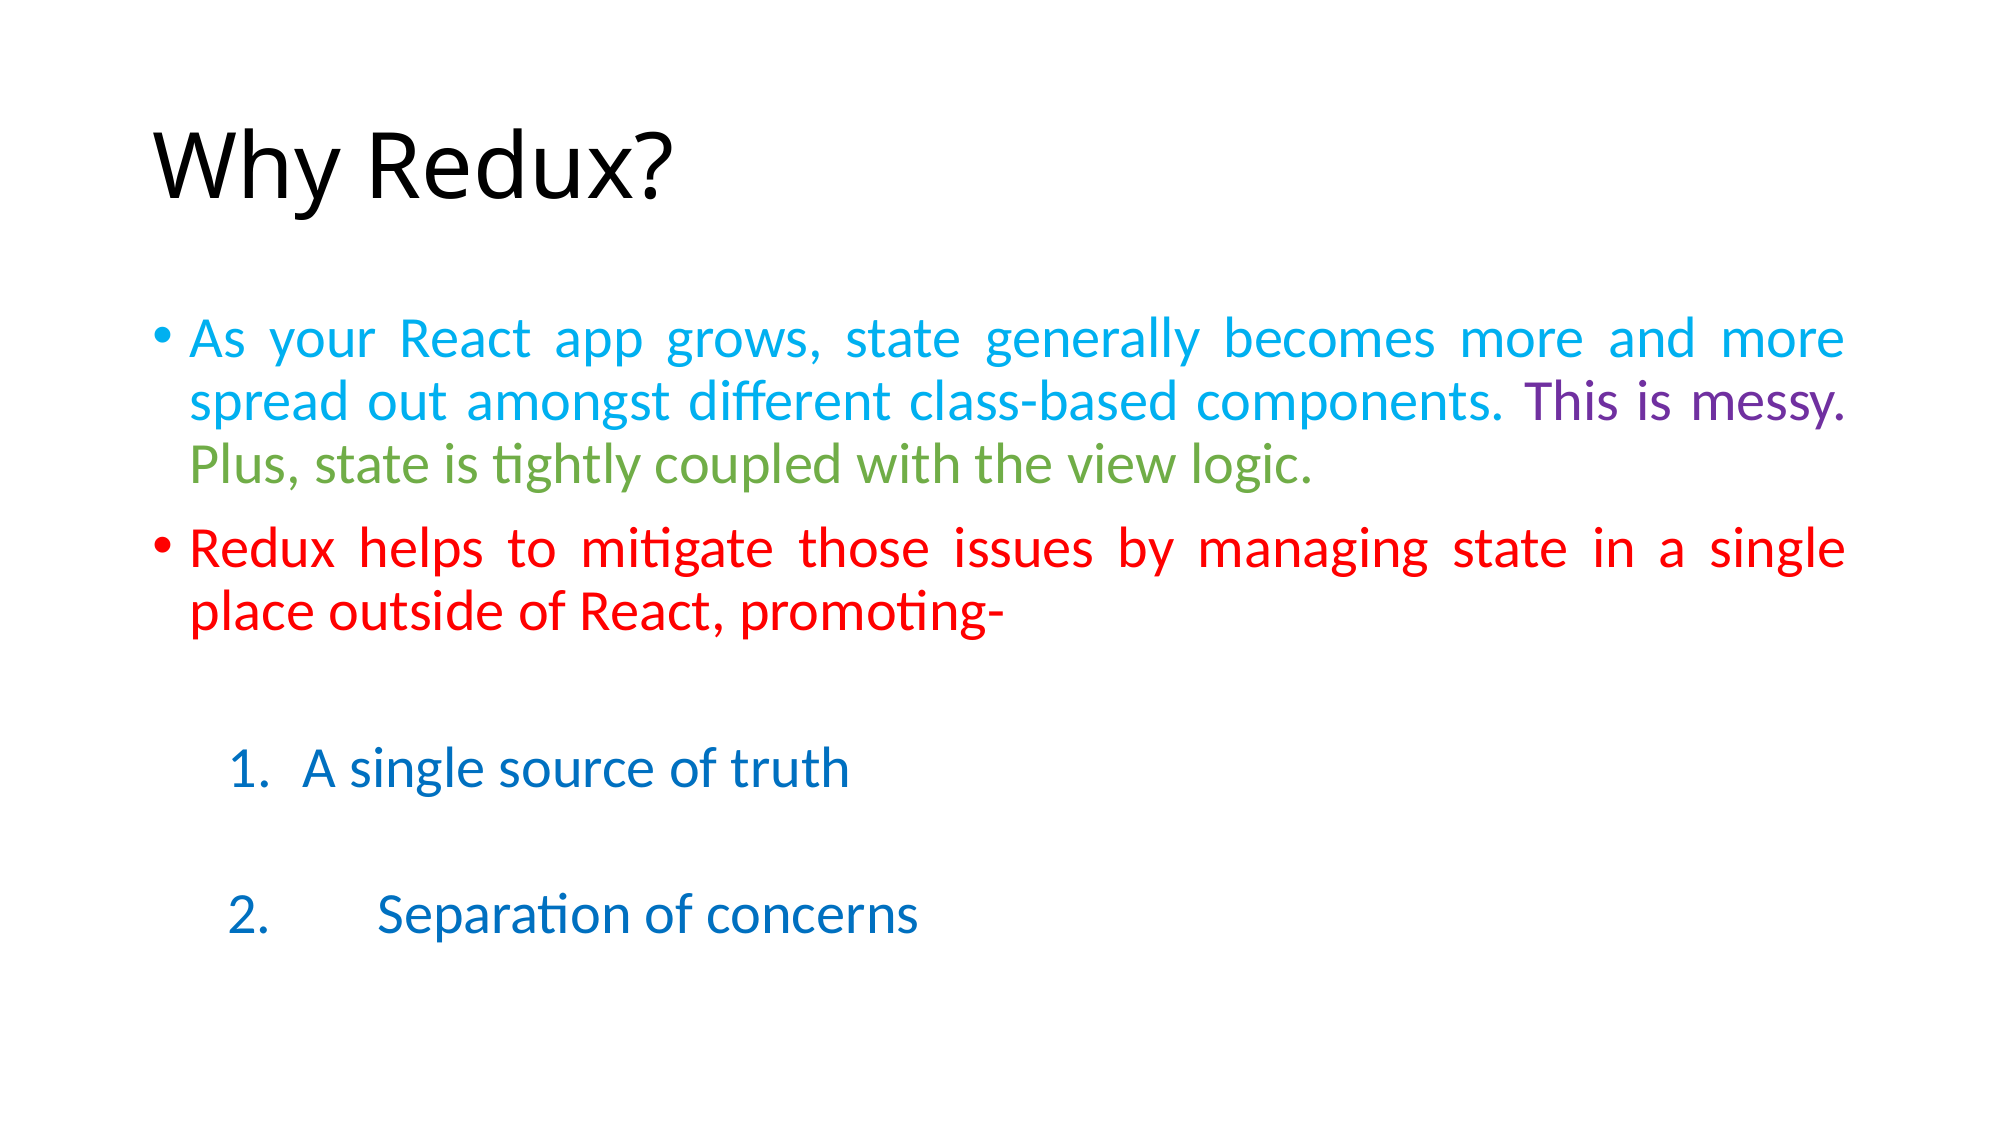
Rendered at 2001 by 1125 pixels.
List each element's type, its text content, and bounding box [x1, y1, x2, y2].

list As your React app grows, state generally becomes more and more spread out amongst different class-based components. This is messy. Plus, state is tightly coupled with the view logic. Redux helps to mitigate those issues by managing state in a single place outside of React, promoting- A single source of truth 2. Separation of concerns [137, 299, 1863, 1014]
title Why Redux? [137, 59, 1863, 278]
